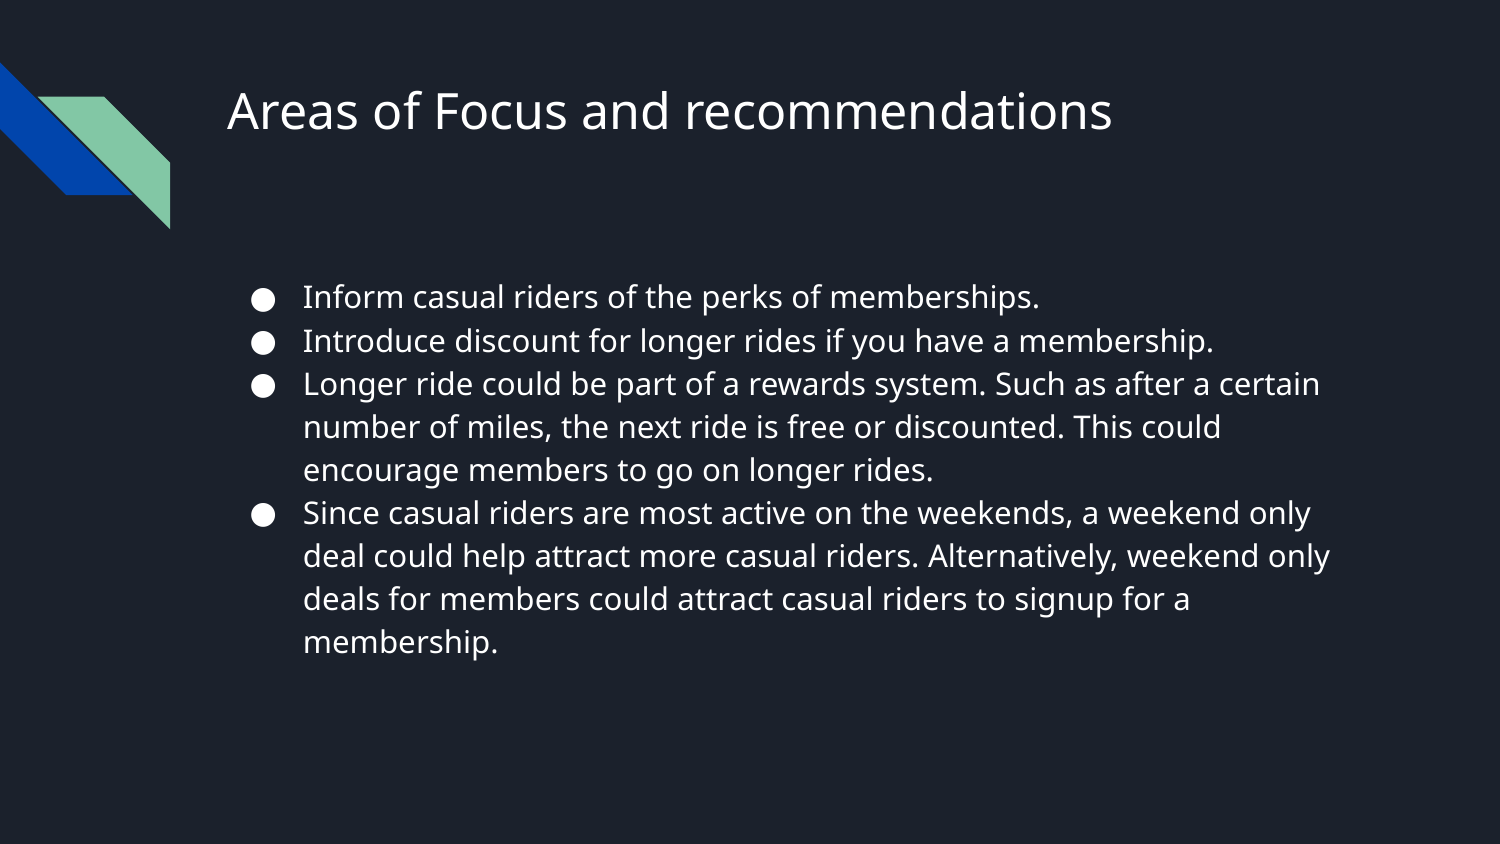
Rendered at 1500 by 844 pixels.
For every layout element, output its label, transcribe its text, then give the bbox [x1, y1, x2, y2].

title Areas of Focus and recommendations [212, 64, 1368, 215]
list Inform casual riders of the perks of memberships. Introduce discount for longer rides if you have a membership. Longer ride could be part of a rewards system. Such as after a certain number of miles, the next ride is free or discounted. This could encourage members to go on longer rides. Since casual riders are most active on the weekends, a weekend only deal could help attract more casual riders. Alternatively, weekend only deals for members could attract casual riders to signup for a membership. [212, 257, 1368, 735]
